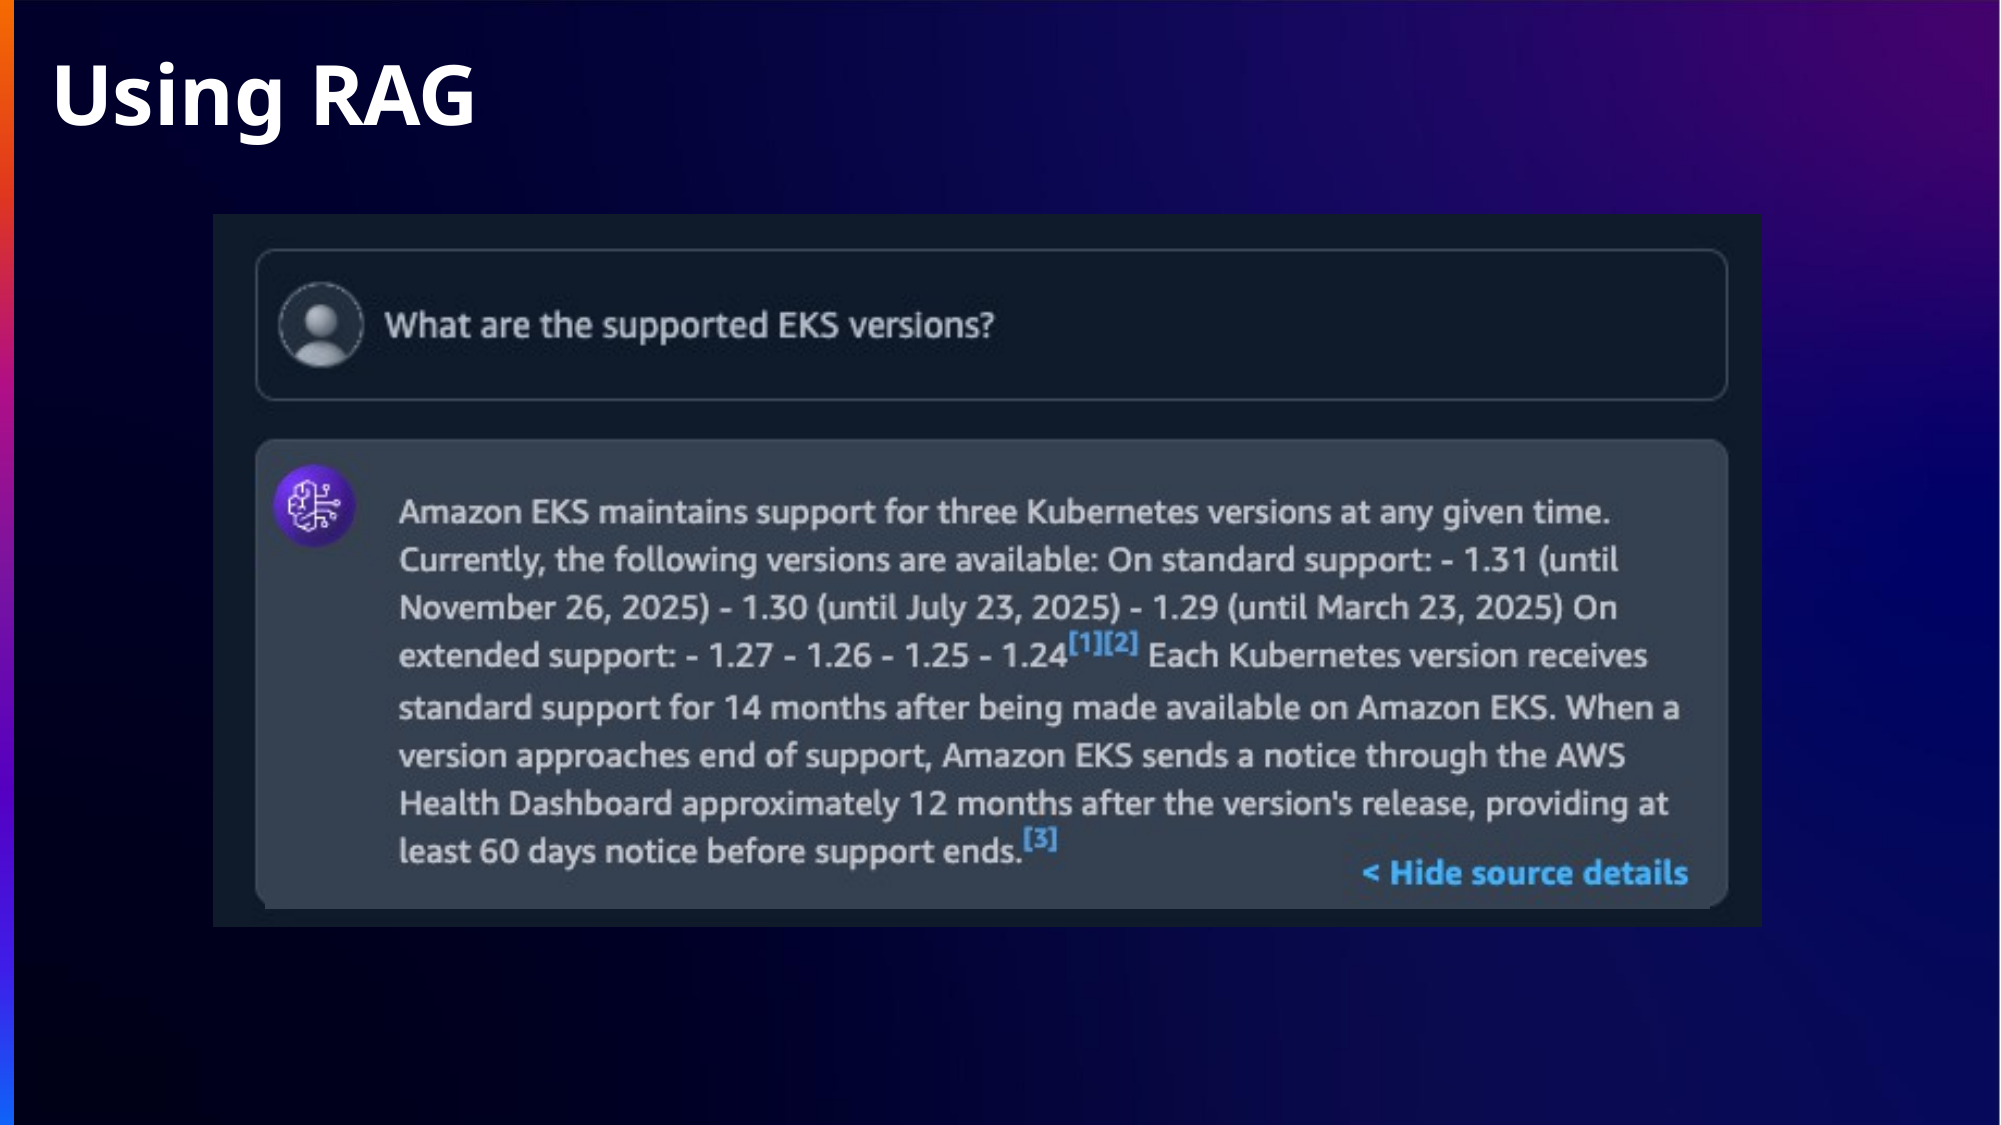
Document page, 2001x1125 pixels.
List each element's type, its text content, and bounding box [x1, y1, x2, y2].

picture [0, 0, 2000, 1125]
title Using RAG [47, 39, 1953, 230]
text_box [213, 213, 1763, 927]
